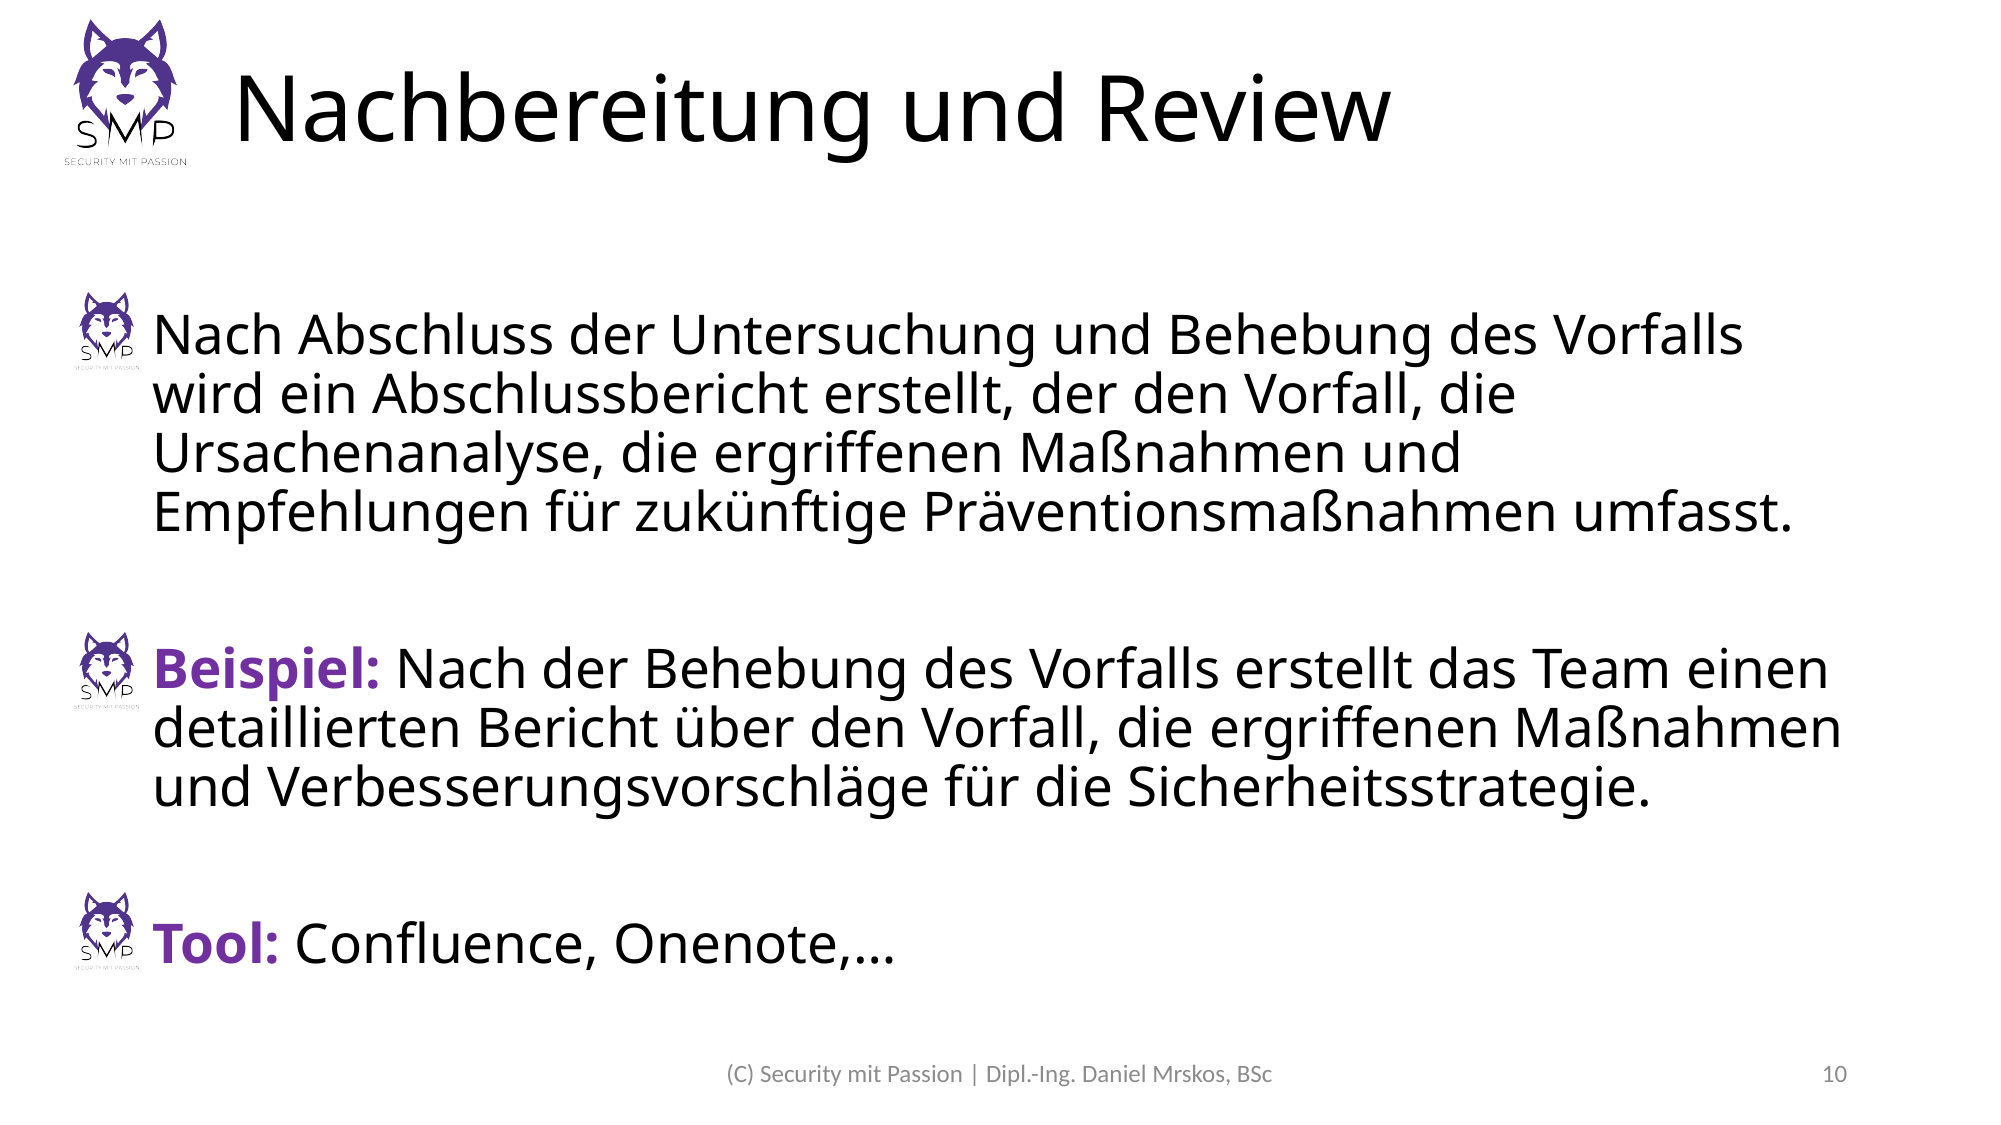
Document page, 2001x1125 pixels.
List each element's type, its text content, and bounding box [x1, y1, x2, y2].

list Nach Abschluss der Untersuchung und Behebung des Vorfalls wird ein Abschlussbericht erstellt, der den Vorfall, die Ursachenanalyse, die ergriffenen Maßnahmen und Empfehlungen für zukünftige Präventionsmaßnahmen umfasst. Beispiel: Nach der Behebung des Vorfalls erstellt das Team einen detaillierten Bericht über den Vorfall, die ergriffenen Maßnahmen und Verbesserungsvorschläge für die Sicherheitsstrategie. Tool: Confluence, Onenote,… [137, 299, 1863, 1014]
picture [57, 621, 156, 719]
picture [32, 0, 218, 185]
title Nachbereitung und Review [217, 3, 1943, 221]
slide_number 10 [1412, 1042, 1863, 1103]
picture [57, 281, 156, 380]
footer (C) Security mit Passion | Dipl.-Ing. Daniel Mrskos, BSc [662, 1042, 1338, 1103]
picture [57, 881, 156, 980]
